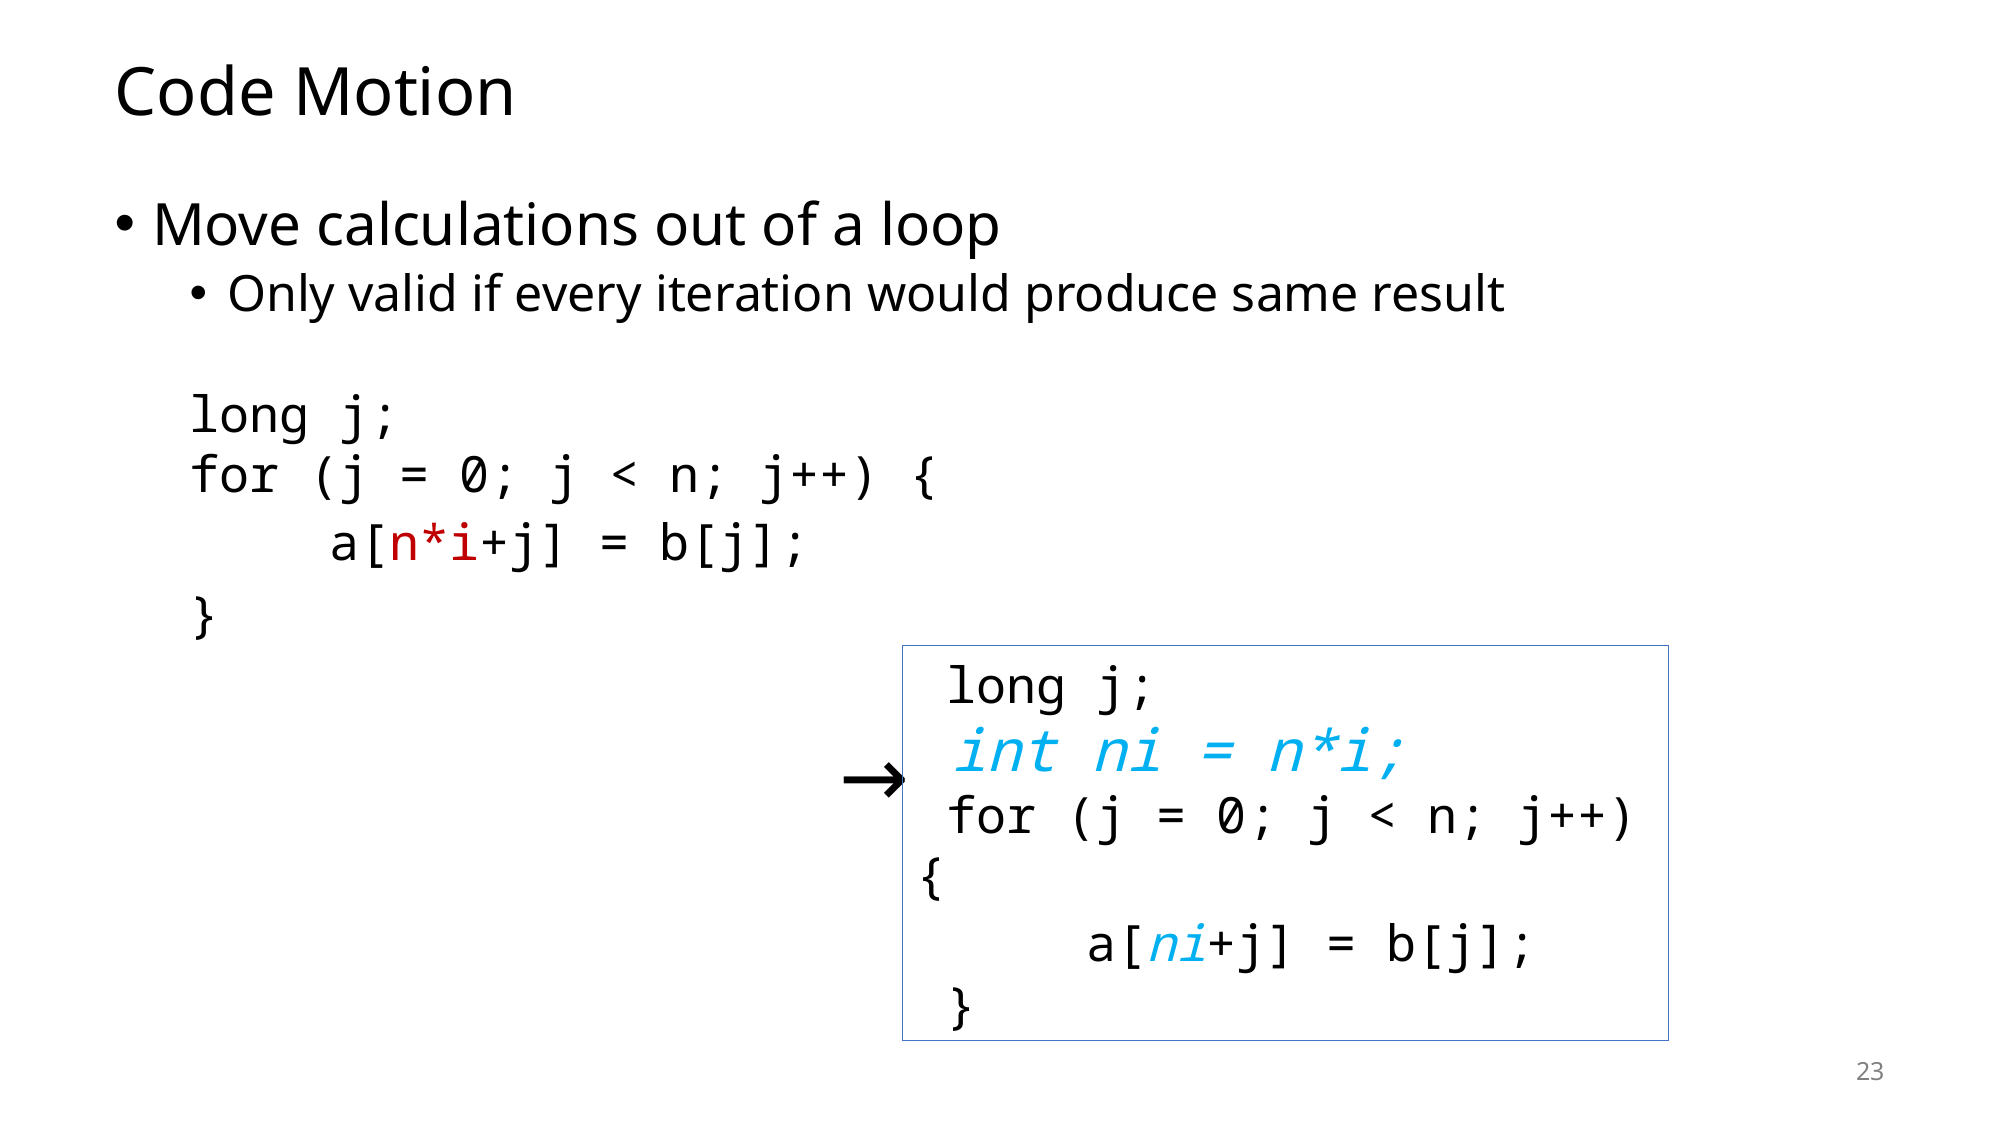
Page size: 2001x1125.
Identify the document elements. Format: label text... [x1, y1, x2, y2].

title Code Motion [99, 37, 1900, 150]
text_box long j; int ni = n*i; for (j = 0; j < n; j++) { a[ni+j] = b[j]; } [902, 645, 1669, 1041]
slide_number 23 [1749, 1042, 1900, 1103]
list Move calculations out of a loop Only valid if every iteration would produce same result long j; for (j = 0; j < n; j++) { a[n*i+j] = b[j]; } → [99, 187, 1900, 1013]
